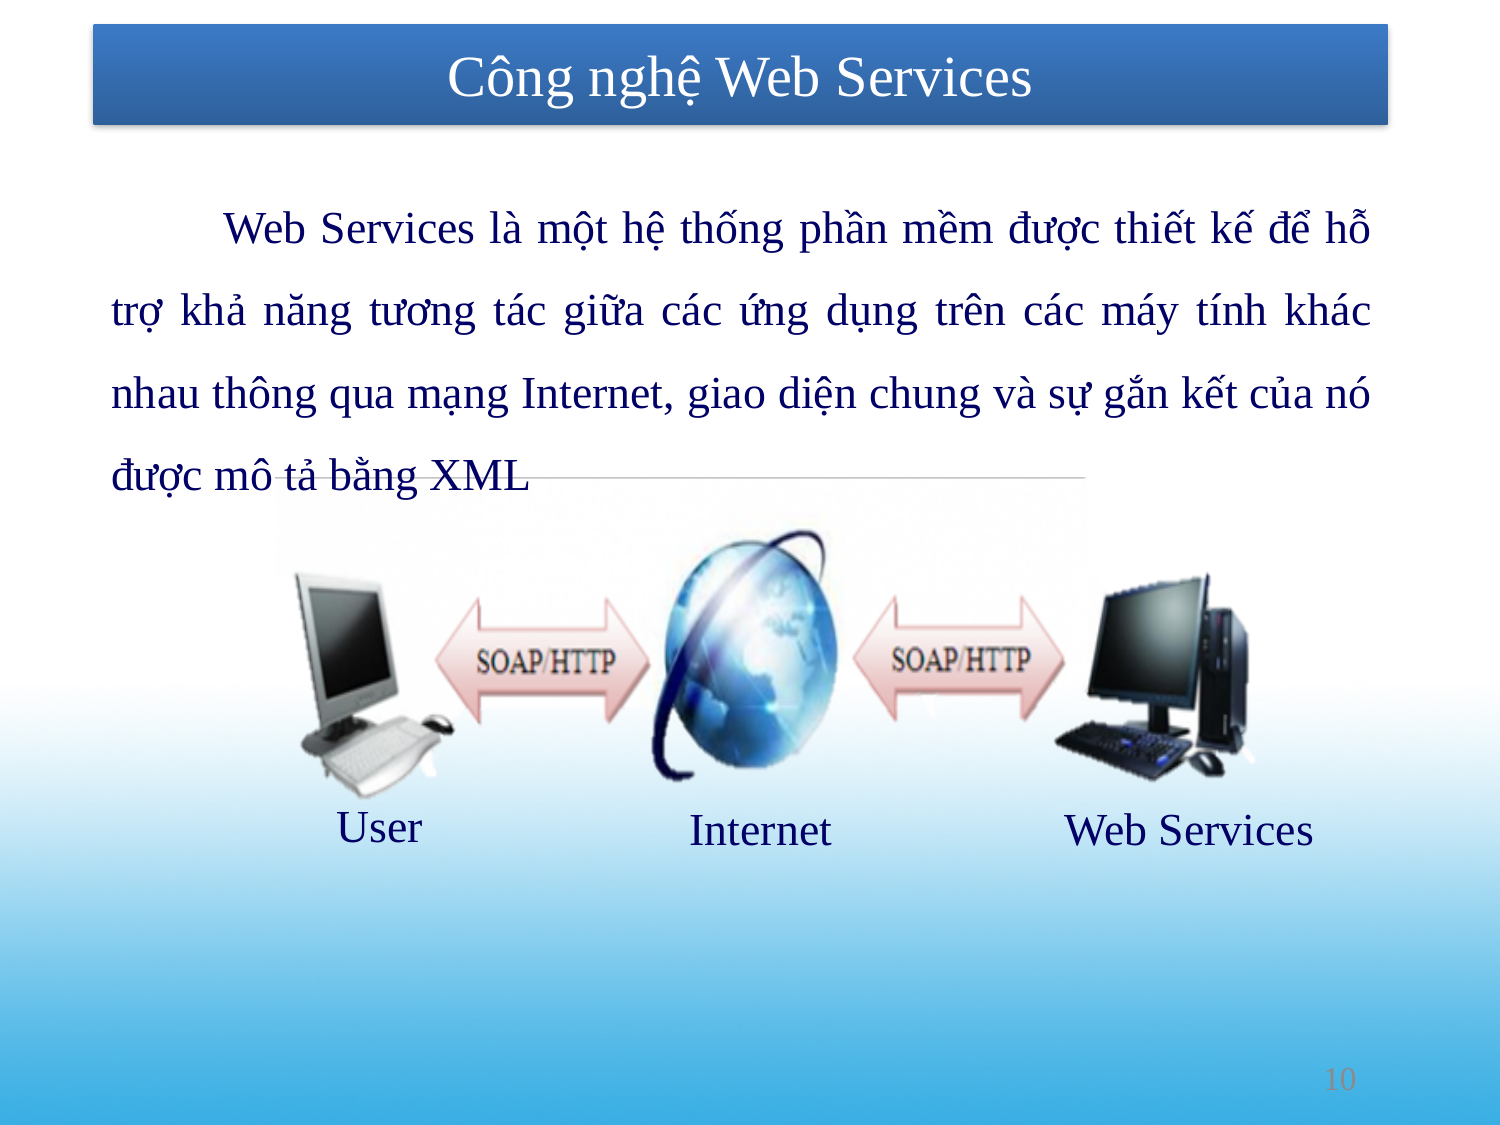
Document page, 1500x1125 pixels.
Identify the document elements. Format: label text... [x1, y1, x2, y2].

picture [0, 0, 1500, 1125]
list Web Services là một hệ thống phần mềm được thiết kế để hỗ trợ khả năng tương tác giữa các ứng dụng trên các máy tính khác nhau thông qua mạng Internet, giao diện chung và sự gắn kết của nó được mô tả bằng XML [95, 162, 1388, 1038]
title Công nghệ Web Services [93, 22, 1388, 125]
text_box Web Services [1279, 791, 1400, 862]
slide_number 10 [1021, 1047, 1372, 1107]
